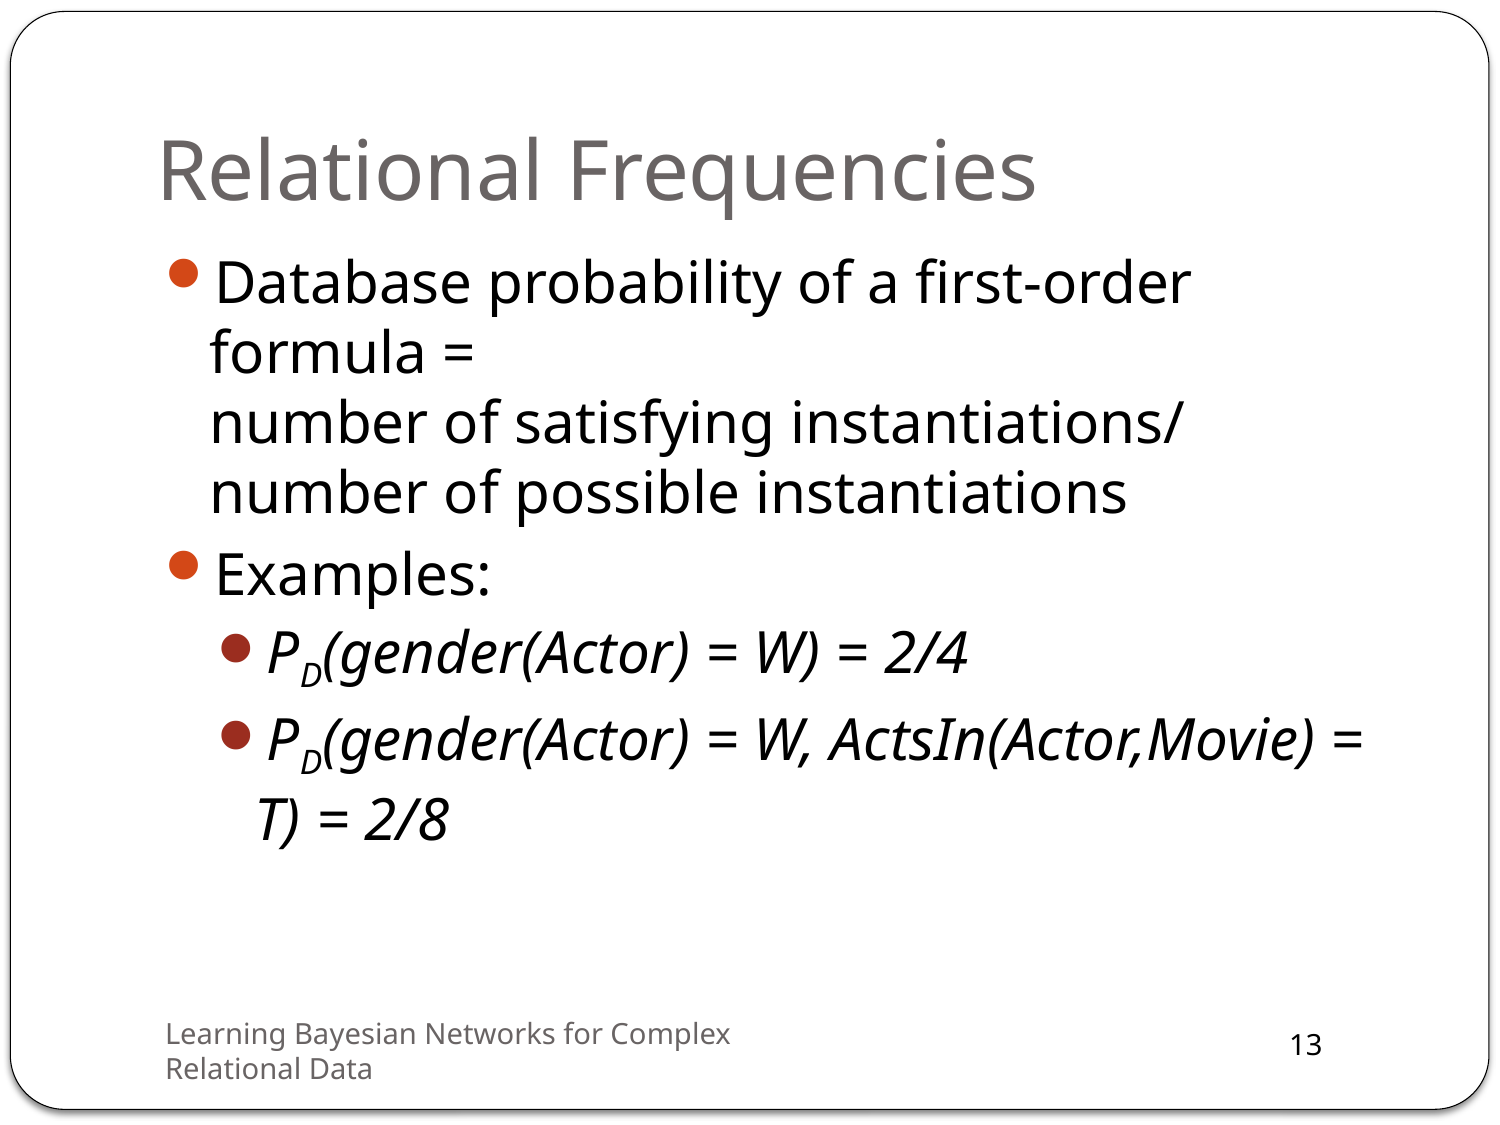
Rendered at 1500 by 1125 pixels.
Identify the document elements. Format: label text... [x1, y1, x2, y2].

title Relational Frequencies [141, 45, 1417, 233]
list Database probability of a first-order formula = number of satisfying instantiations/ number of possible instantiations Examples: PD(gender(Actor) = W) = 2/4 PD(gender(Actor) = W, ActsIn(Actor,Movie) = T) = 2/8 [150, 237, 1425, 988]
footer Learning Bayesian Networks for Complex Relational Data [150, 1012, 800, 1088]
